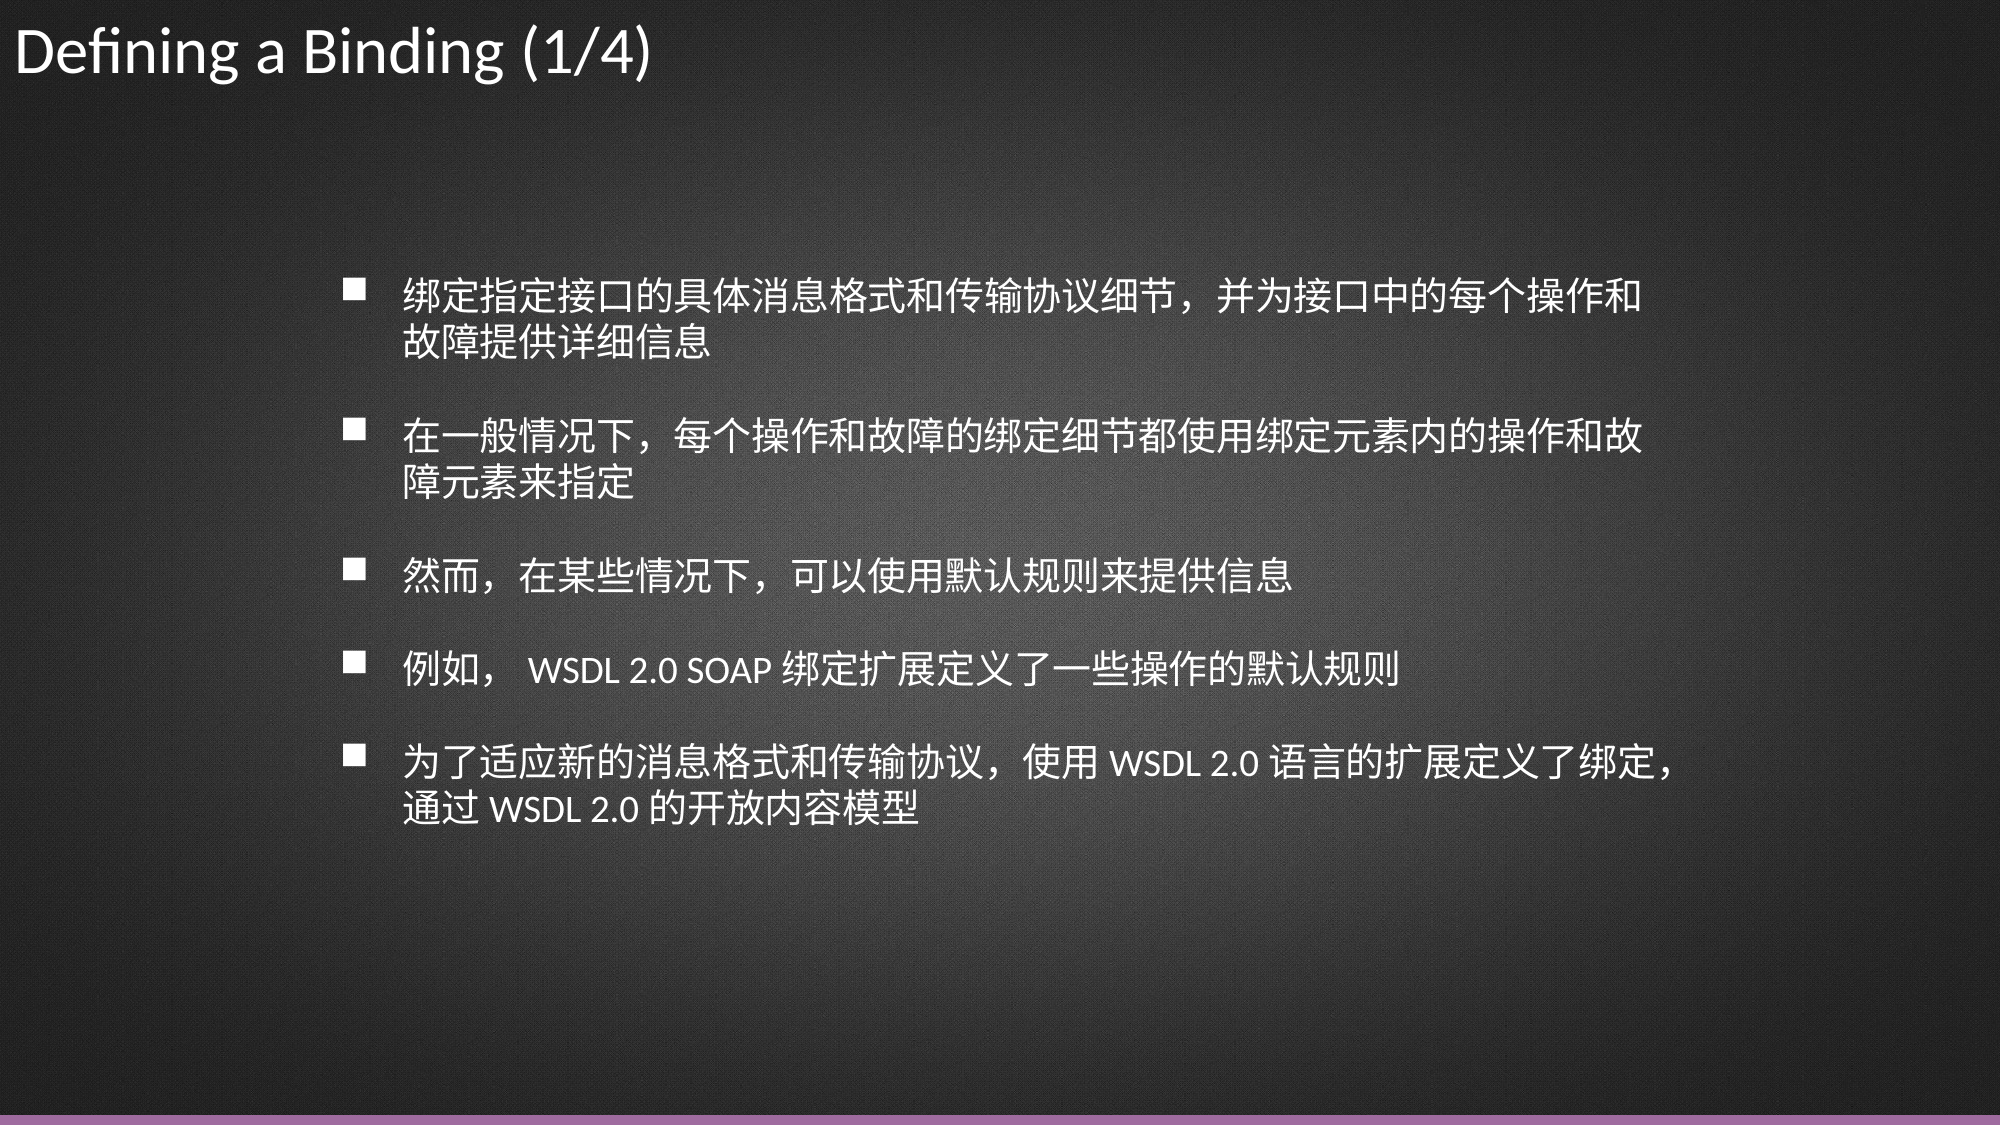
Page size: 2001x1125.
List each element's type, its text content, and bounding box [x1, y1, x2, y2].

text_box [0, 1114, 2000, 1125]
text_box Defining a Binding (1/4) [0, 0, 875, 95]
text_box 绑定指定接口的具体消息格式和传输协议细节，并为接口中的每个操作和故障提供详细信息 在一般情况下，每个操作和故障的绑定细节都使用绑定元素内的操作和故障元素来指定 然而，在某些情况下，可以使用默认规则来提供信息 例如，WSDL 2.0 SOAP绑定扩展定义了一些操作的默认规则 为了适应新的消息格式和传输协议，使用WSDL 2.0语言的扩展定义了绑定，通过WSDL 2.0的开放内容模型 [325, 264, 1675, 838]
picture [0, 0, 2000, 1114]
